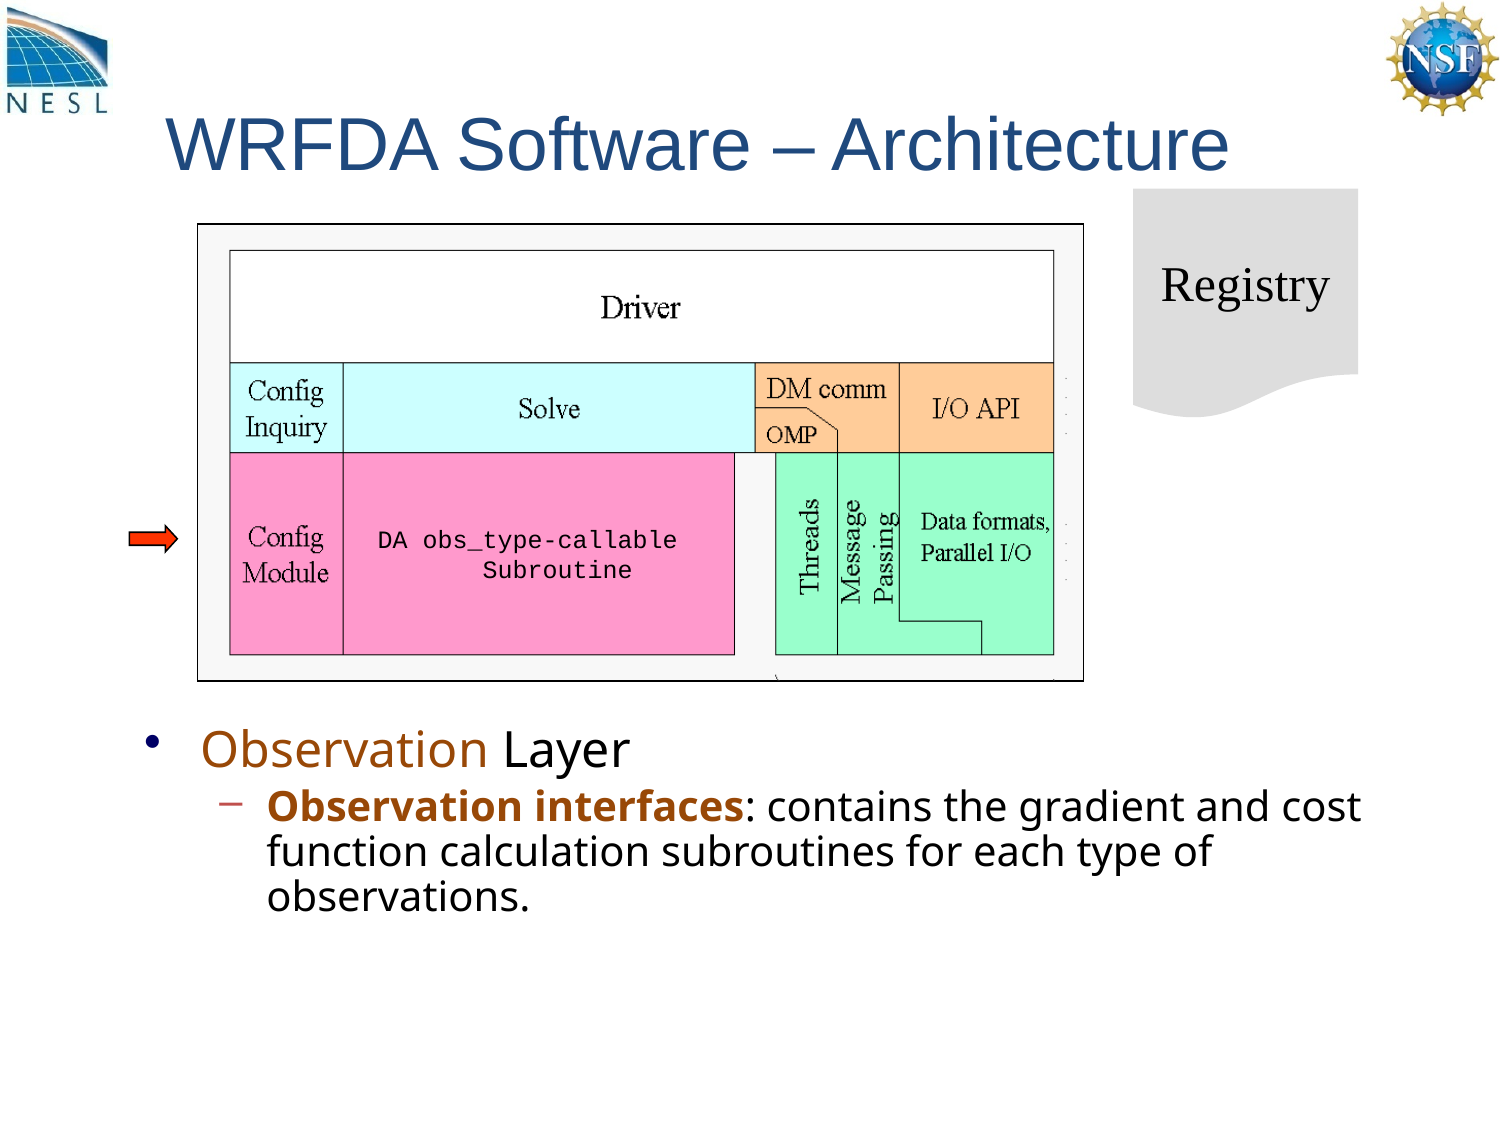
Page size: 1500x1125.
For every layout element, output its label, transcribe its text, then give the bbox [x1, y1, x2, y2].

text_box Registry [1133, 234, 1359, 418]
list Observation Layer Observation interfaces: contains the gradient and cost function calculation subroutines for each type of observations. [129, 645, 1442, 989]
text_box [129, 525, 178, 552]
text_box WRFDA Software – Architecture [150, 46, 1382, 234]
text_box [197, 223, 1084, 682]
picture [0, 0, 113, 117]
picture [1384, 0, 1500, 117]
